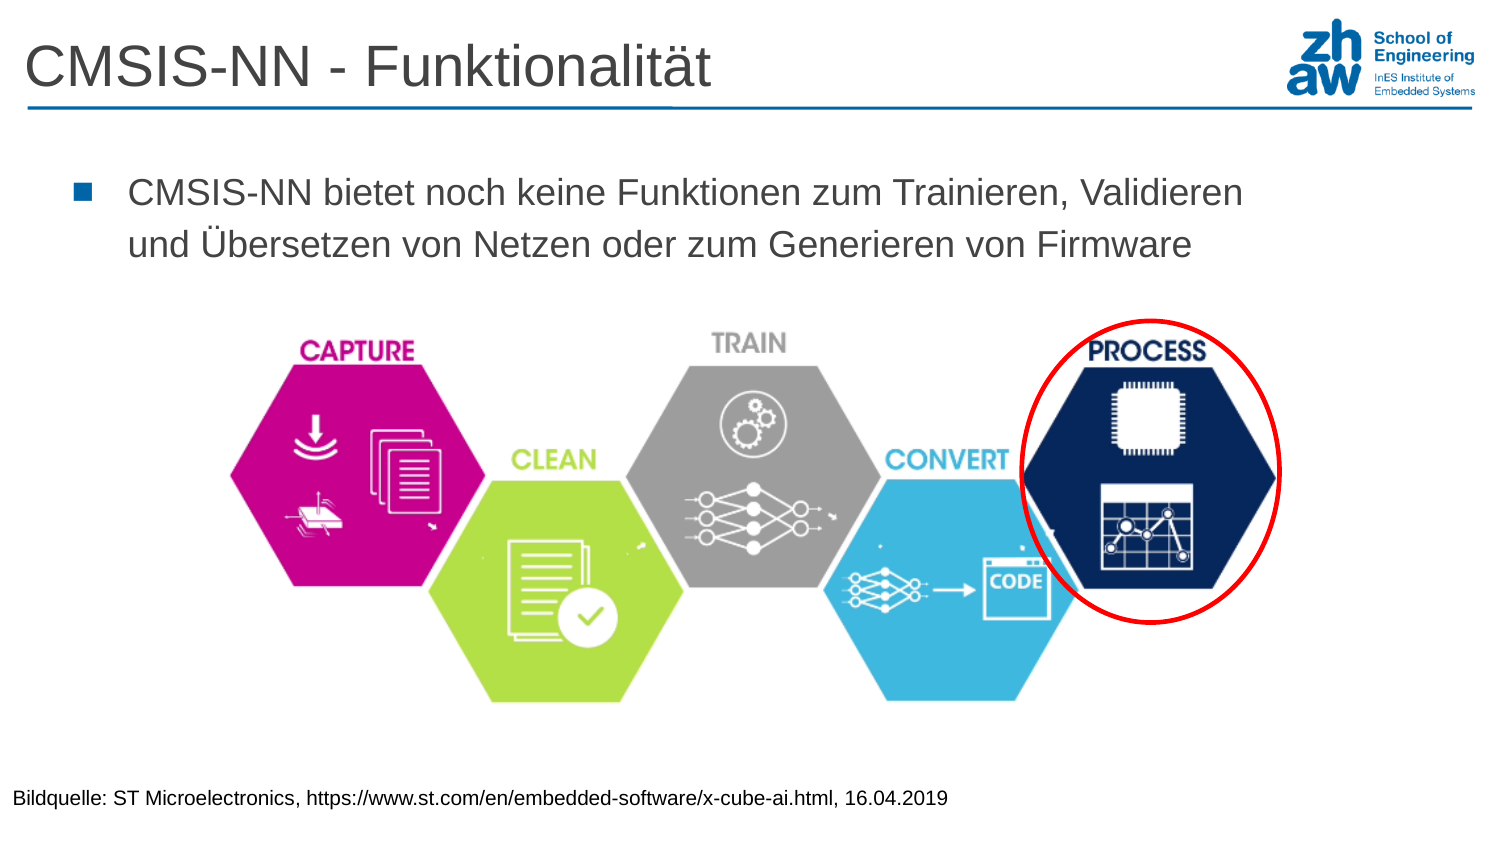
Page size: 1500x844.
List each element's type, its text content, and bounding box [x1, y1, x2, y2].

text_box Bildquelle: ST Microelectronics, https://www.st.com/en/embedded-software/x-cube-ai.html, 16.04.2019 [0, 769, 1285, 844]
picture [223, 324, 1277, 714]
text_box CMSIS-NN bietet noch keine Funktionen zum Trainieren, Validieren und Übersetzen von Netzen oder zum Generieren von Firmware [38, 146, 1272, 707]
text_box CMSIS-NN - Funktionalität [10, 13, 1286, 108]
picture [1287, 15, 1475, 97]
